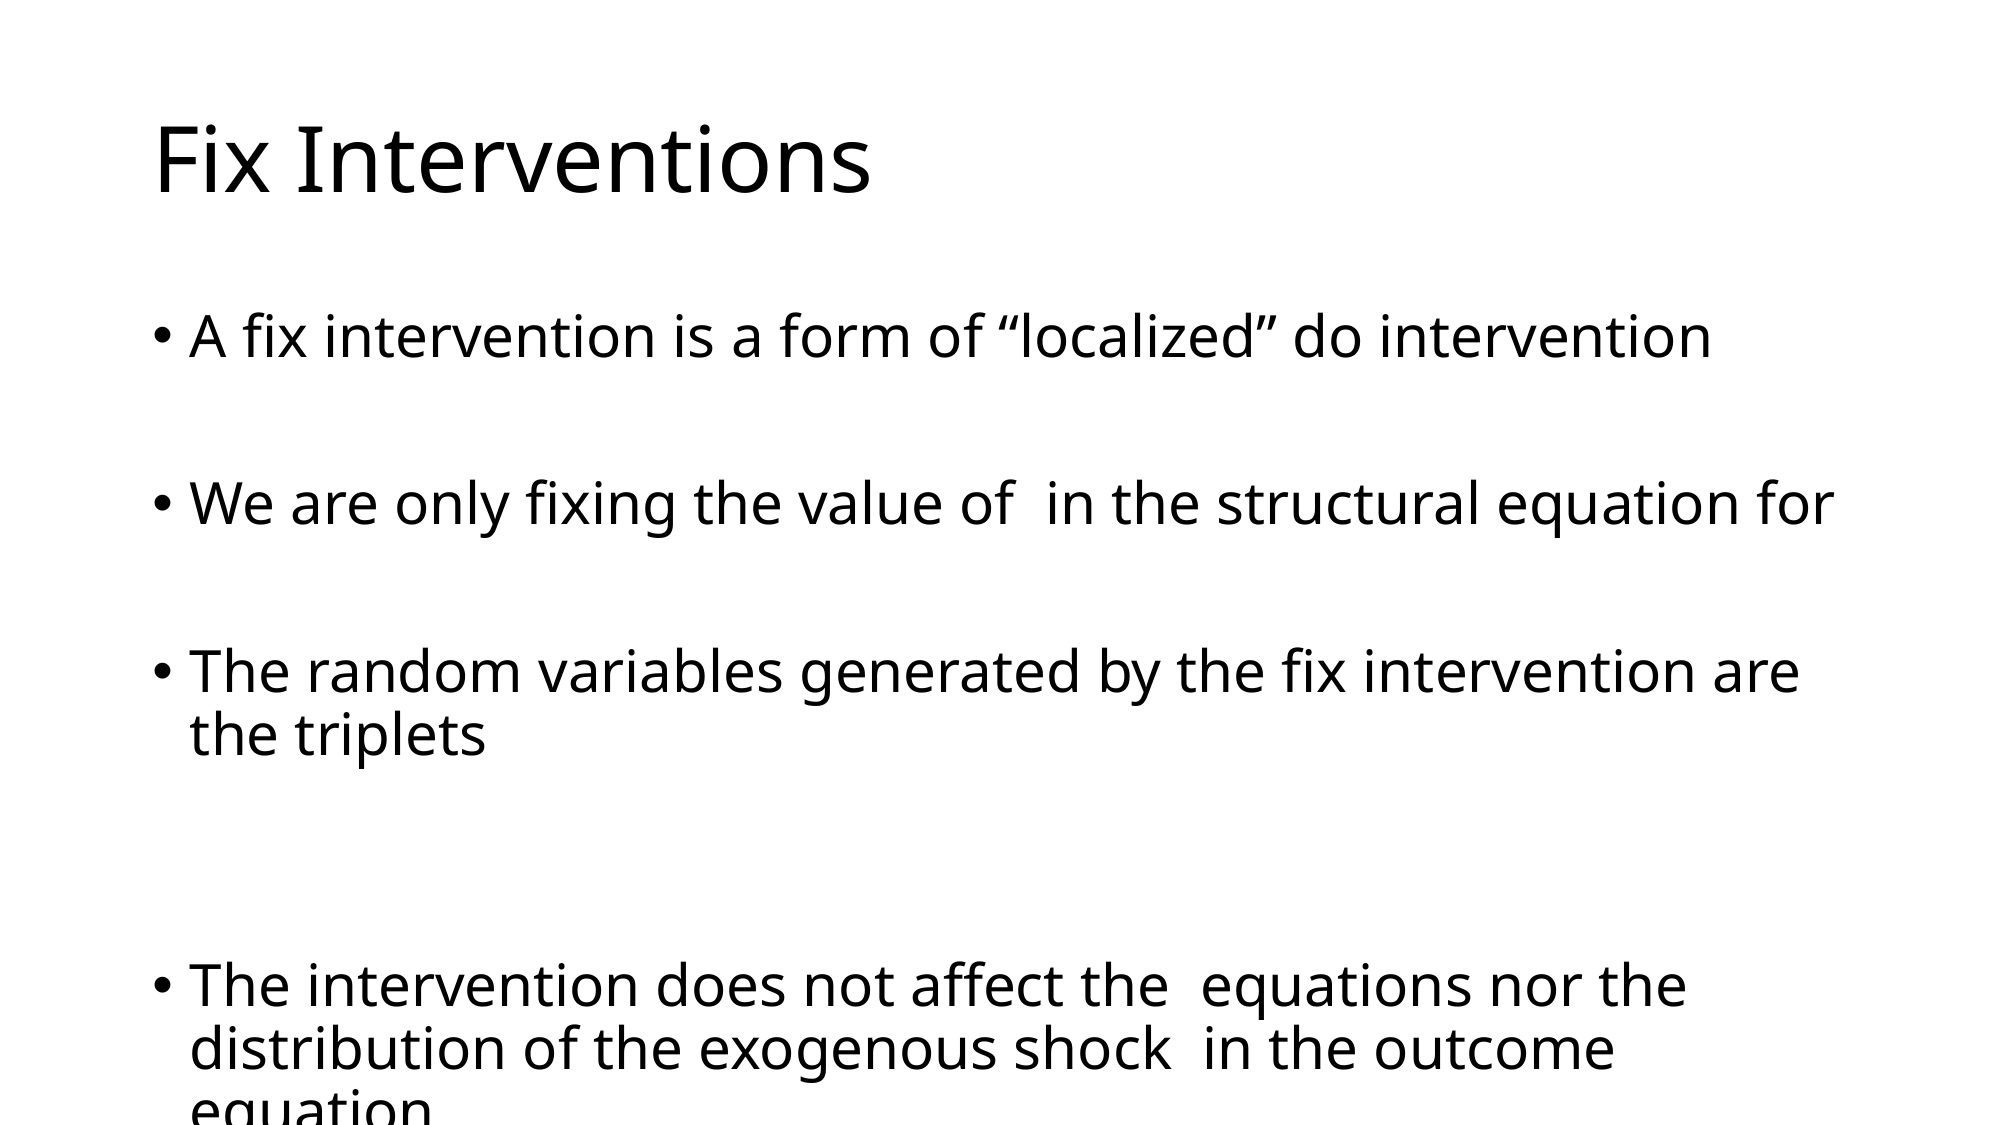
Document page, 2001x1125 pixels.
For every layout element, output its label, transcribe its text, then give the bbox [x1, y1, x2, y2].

title Fix Interventions [137, 53, 1863, 272]
